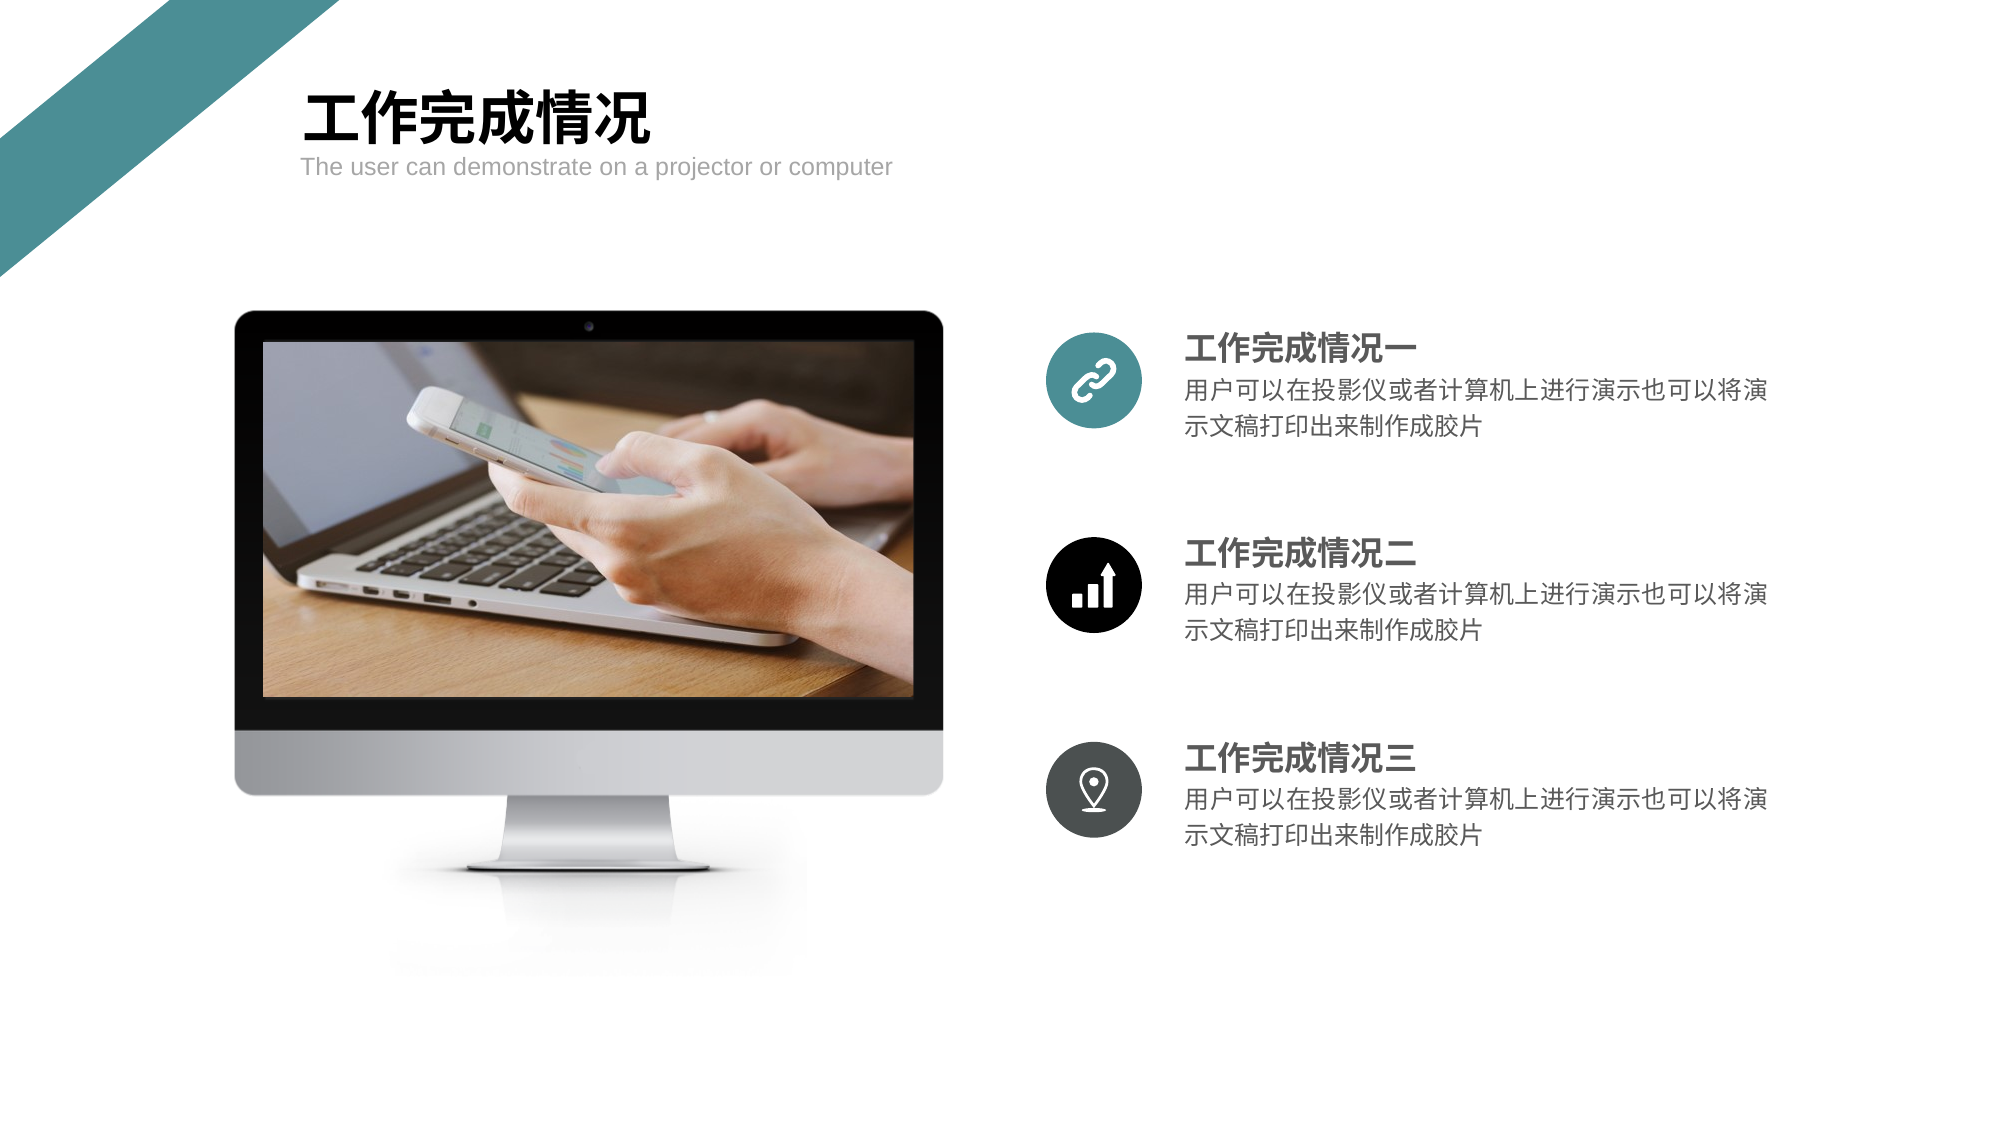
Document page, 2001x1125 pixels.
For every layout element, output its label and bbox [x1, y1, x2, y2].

text_box [1045, 516, 1784, 654]
text_box [285, 73, 1116, 189]
text_box [1045, 721, 1784, 859]
picture [173, 242, 982, 1001]
text_box [1045, 311, 1784, 449]
